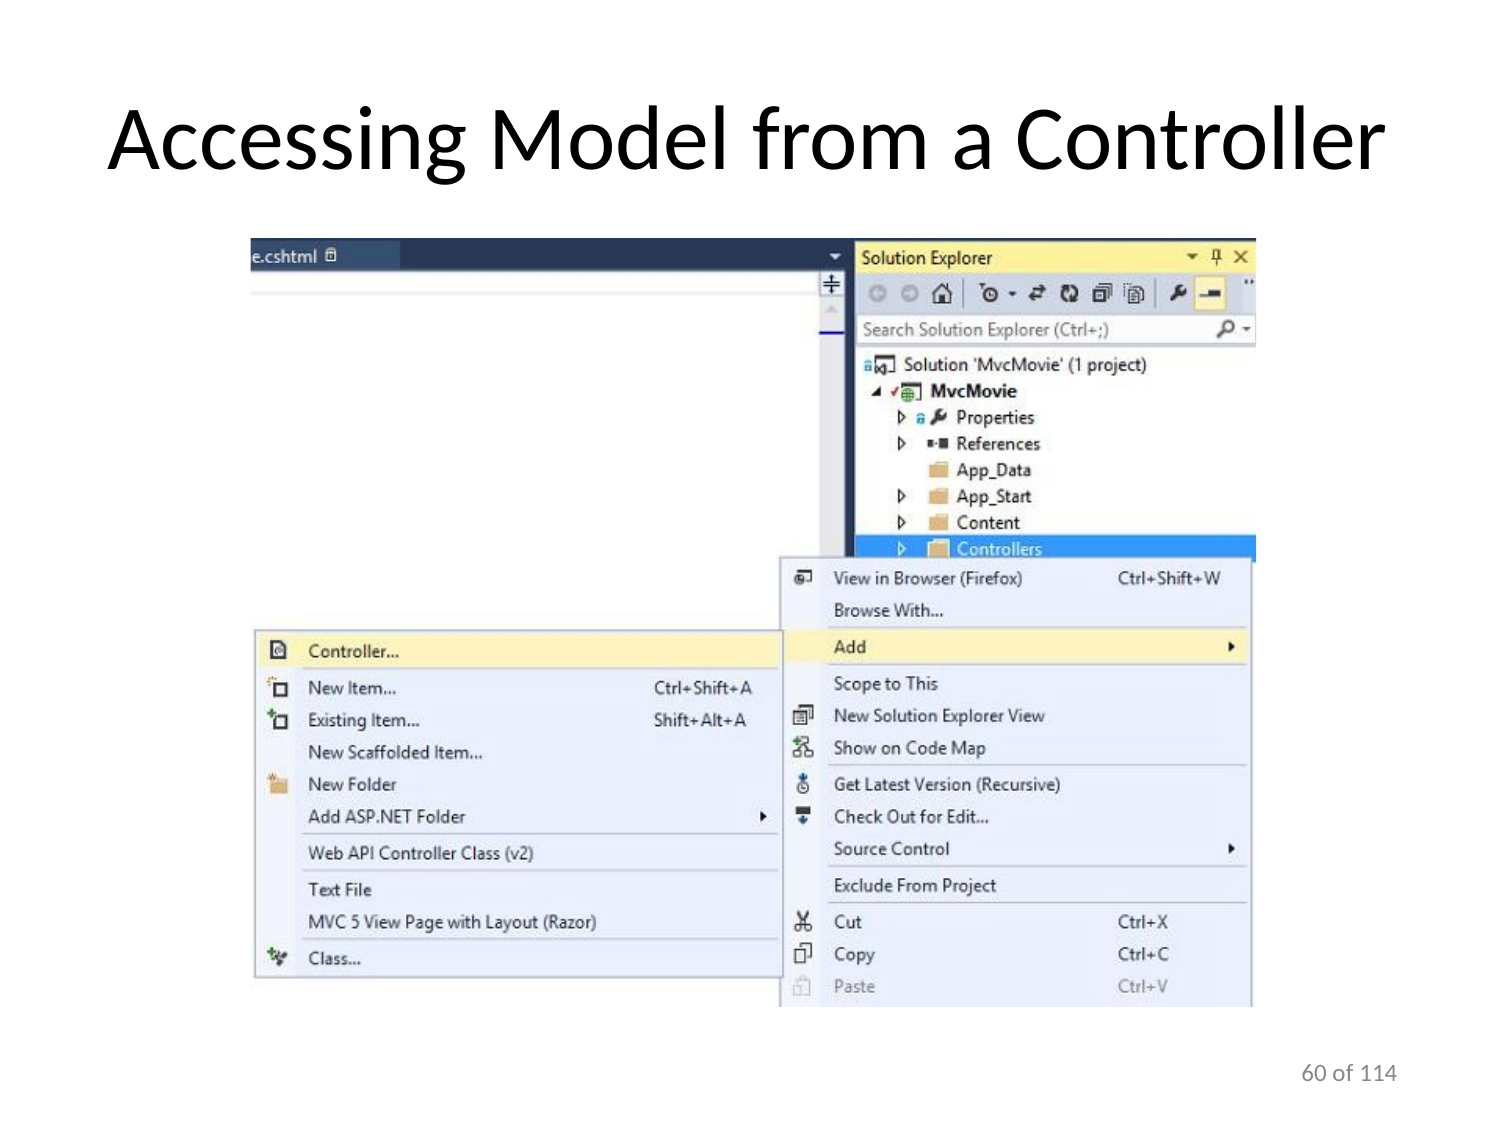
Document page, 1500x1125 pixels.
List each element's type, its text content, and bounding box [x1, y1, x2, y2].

title Accessing Model from a Controller [105, 75, 1395, 266]
slide_number 100 of 114 [1297, 1060, 1413, 1125]
text_box [250, 238, 1257, 1007]
